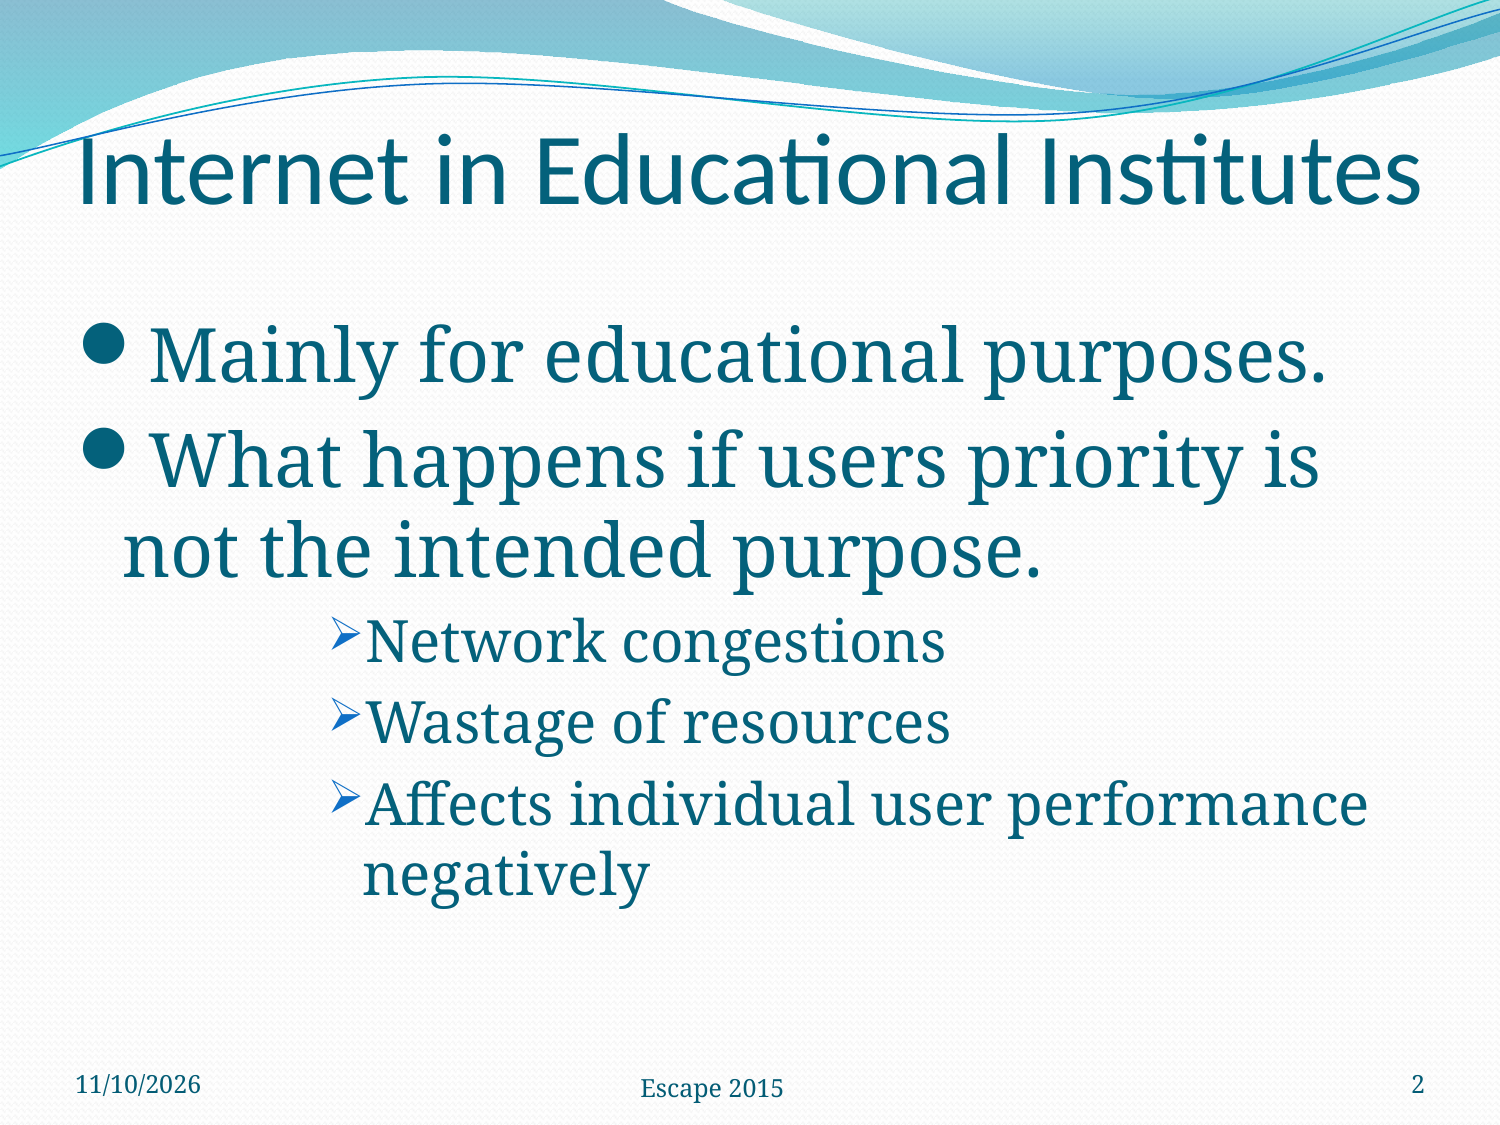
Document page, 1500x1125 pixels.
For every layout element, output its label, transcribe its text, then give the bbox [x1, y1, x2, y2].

title Internet in Educational Institutes [75, 87, 1425, 225]
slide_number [75, 1042, 425, 1103]
list Mainly for educational purposes. What happens if users priority is not the intended purpose. Network congestions Wastage of resources Affects individual user performance negatively [62, 299, 1450, 1075]
footer Escape 2015 [437, 1042, 988, 1103]
slide_number 2 [1299, 1042, 1425, 1103]
